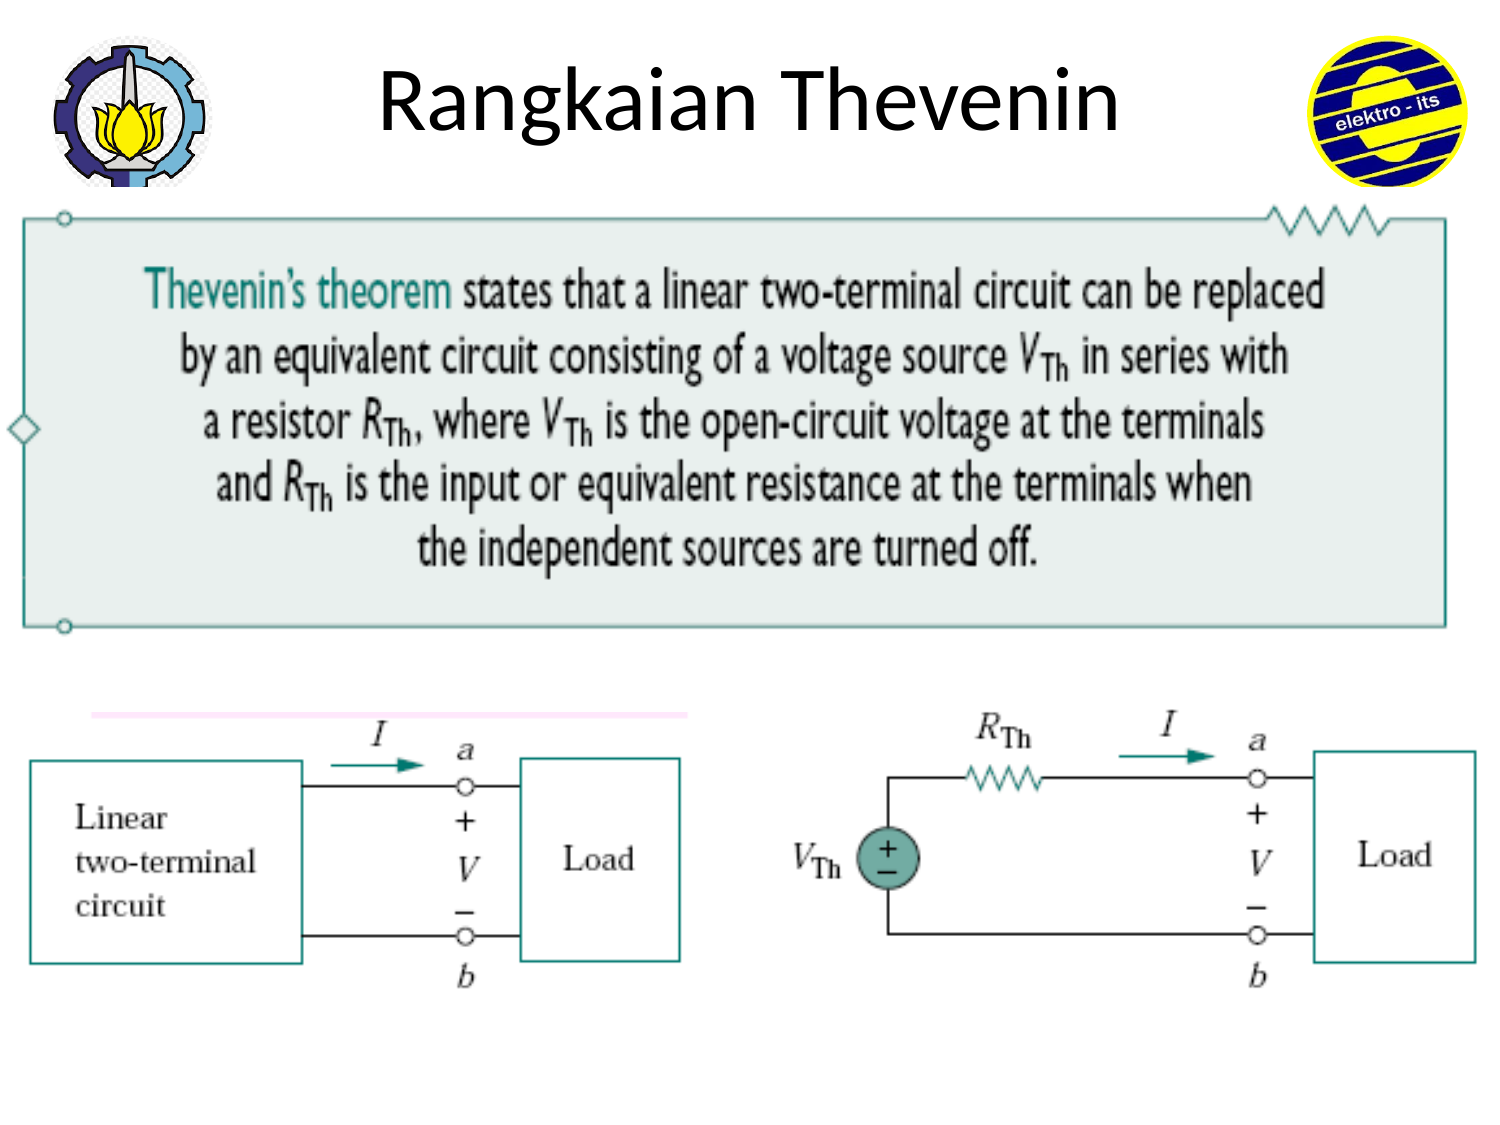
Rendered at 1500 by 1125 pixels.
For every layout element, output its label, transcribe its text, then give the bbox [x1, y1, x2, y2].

picture [0, 712, 709, 1001]
title Rangkaian Thevenin [75, 0, 1425, 185]
picture [51, 60, 75, 176]
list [0, 187, 1477, 651]
picture [1425, 44, 1468, 182]
picture [774, 699, 1496, 1001]
